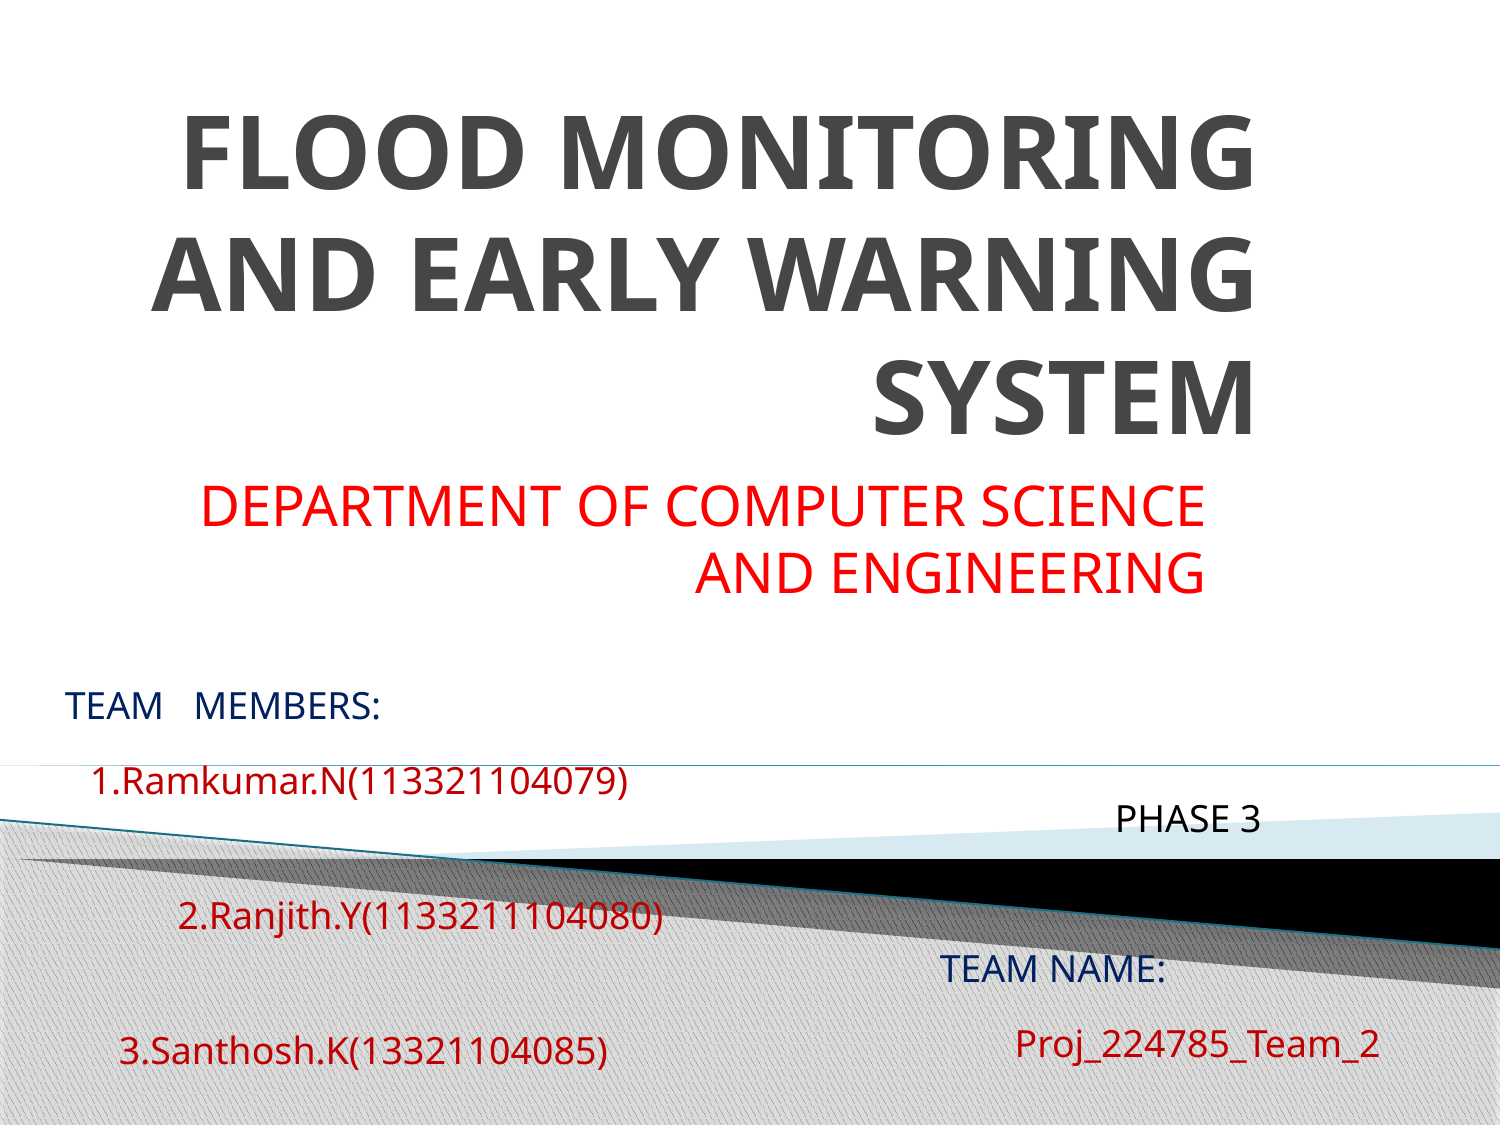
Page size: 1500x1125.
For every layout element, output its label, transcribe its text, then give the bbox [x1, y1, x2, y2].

text_box 1.Ramkumar.N(113321104079) 2.Ranjith.Y(1133211104080) 3.Santhosh.K(13321104085) 4.Santhosh.N(113321104086) [74, 749, 688, 1125]
title FLOOD MONITORING AND EARLY WARNING SYSTEM [75, 0, 1275, 463]
text_box Proj_224785_Team_2 [999, 1012, 1438, 1073]
text_box PHASE 3 [1100, 787, 1500, 848]
subtitle DEPARTMENT OF COMPUTER SCIENCE AND ENGINEERING [99, 462, 1225, 650]
text_box TEAM NAME: [924, 937, 1338, 998]
picture [688, 881, 1332, 939]
text_box TEAM MEMBERS: [49, 674, 713, 735]
picture [1338, 937, 1500, 989]
picture [5, 859, 74, 865]
